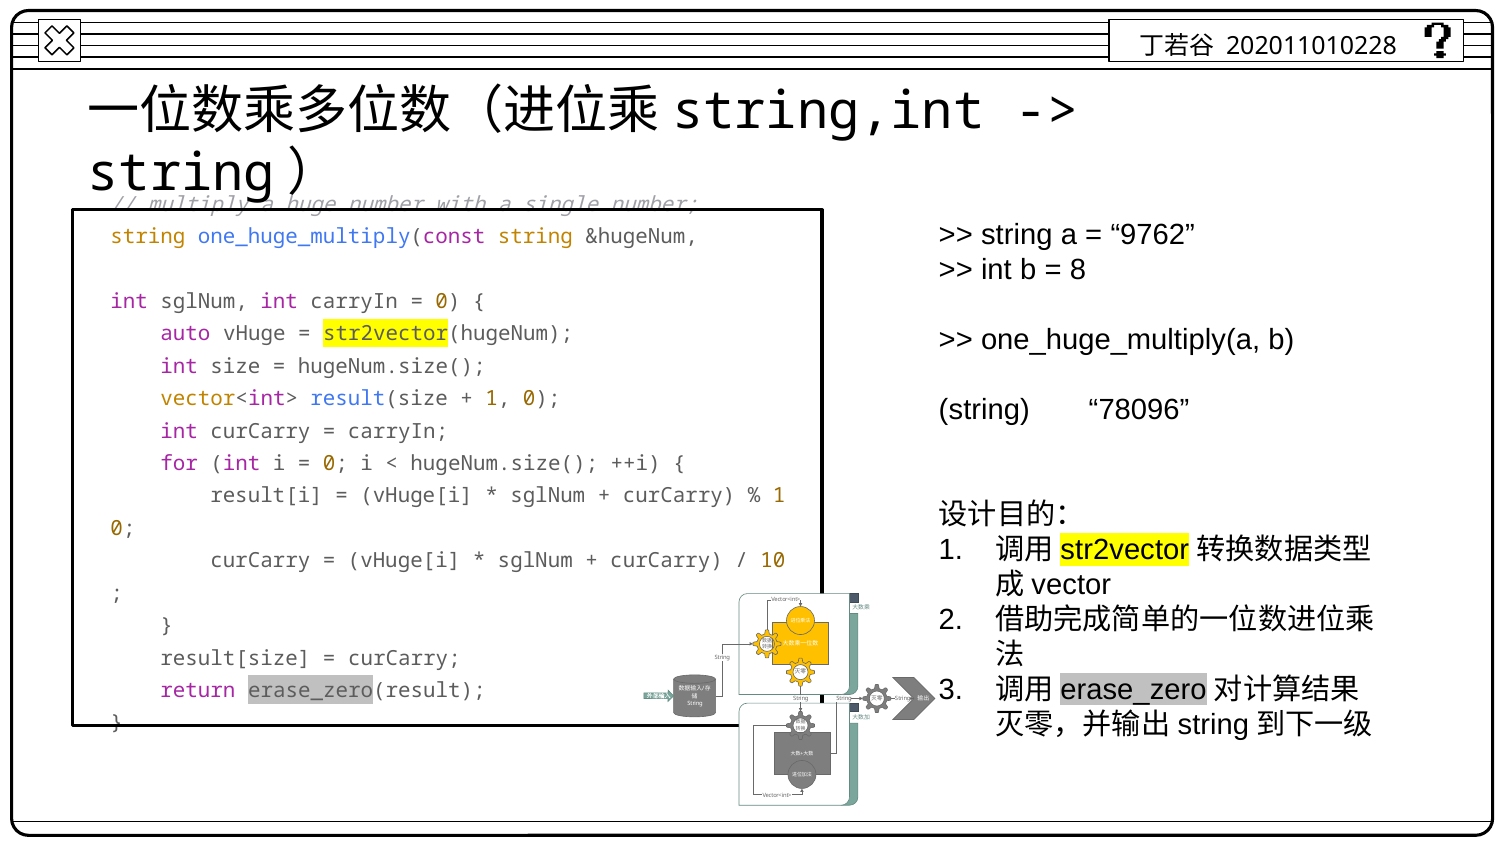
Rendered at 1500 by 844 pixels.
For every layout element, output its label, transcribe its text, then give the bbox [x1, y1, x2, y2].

picture [642, 592, 936, 807]
text_box >> string a = “9762” >> int b = 8 >> one_huge_multiply(a, b) (string) “78096” 设计目的： 调用str2vector转换数据类型成vector 借助完成简单的一位数进位乘法 调用erase_zero对计算结果灭零，并输出string到下一级 [923, 208, 1398, 748]
title 一位数乘多位数（进位乘string,int -> string） [72, 91, 1302, 186]
text_box [72, 209, 822, 726]
